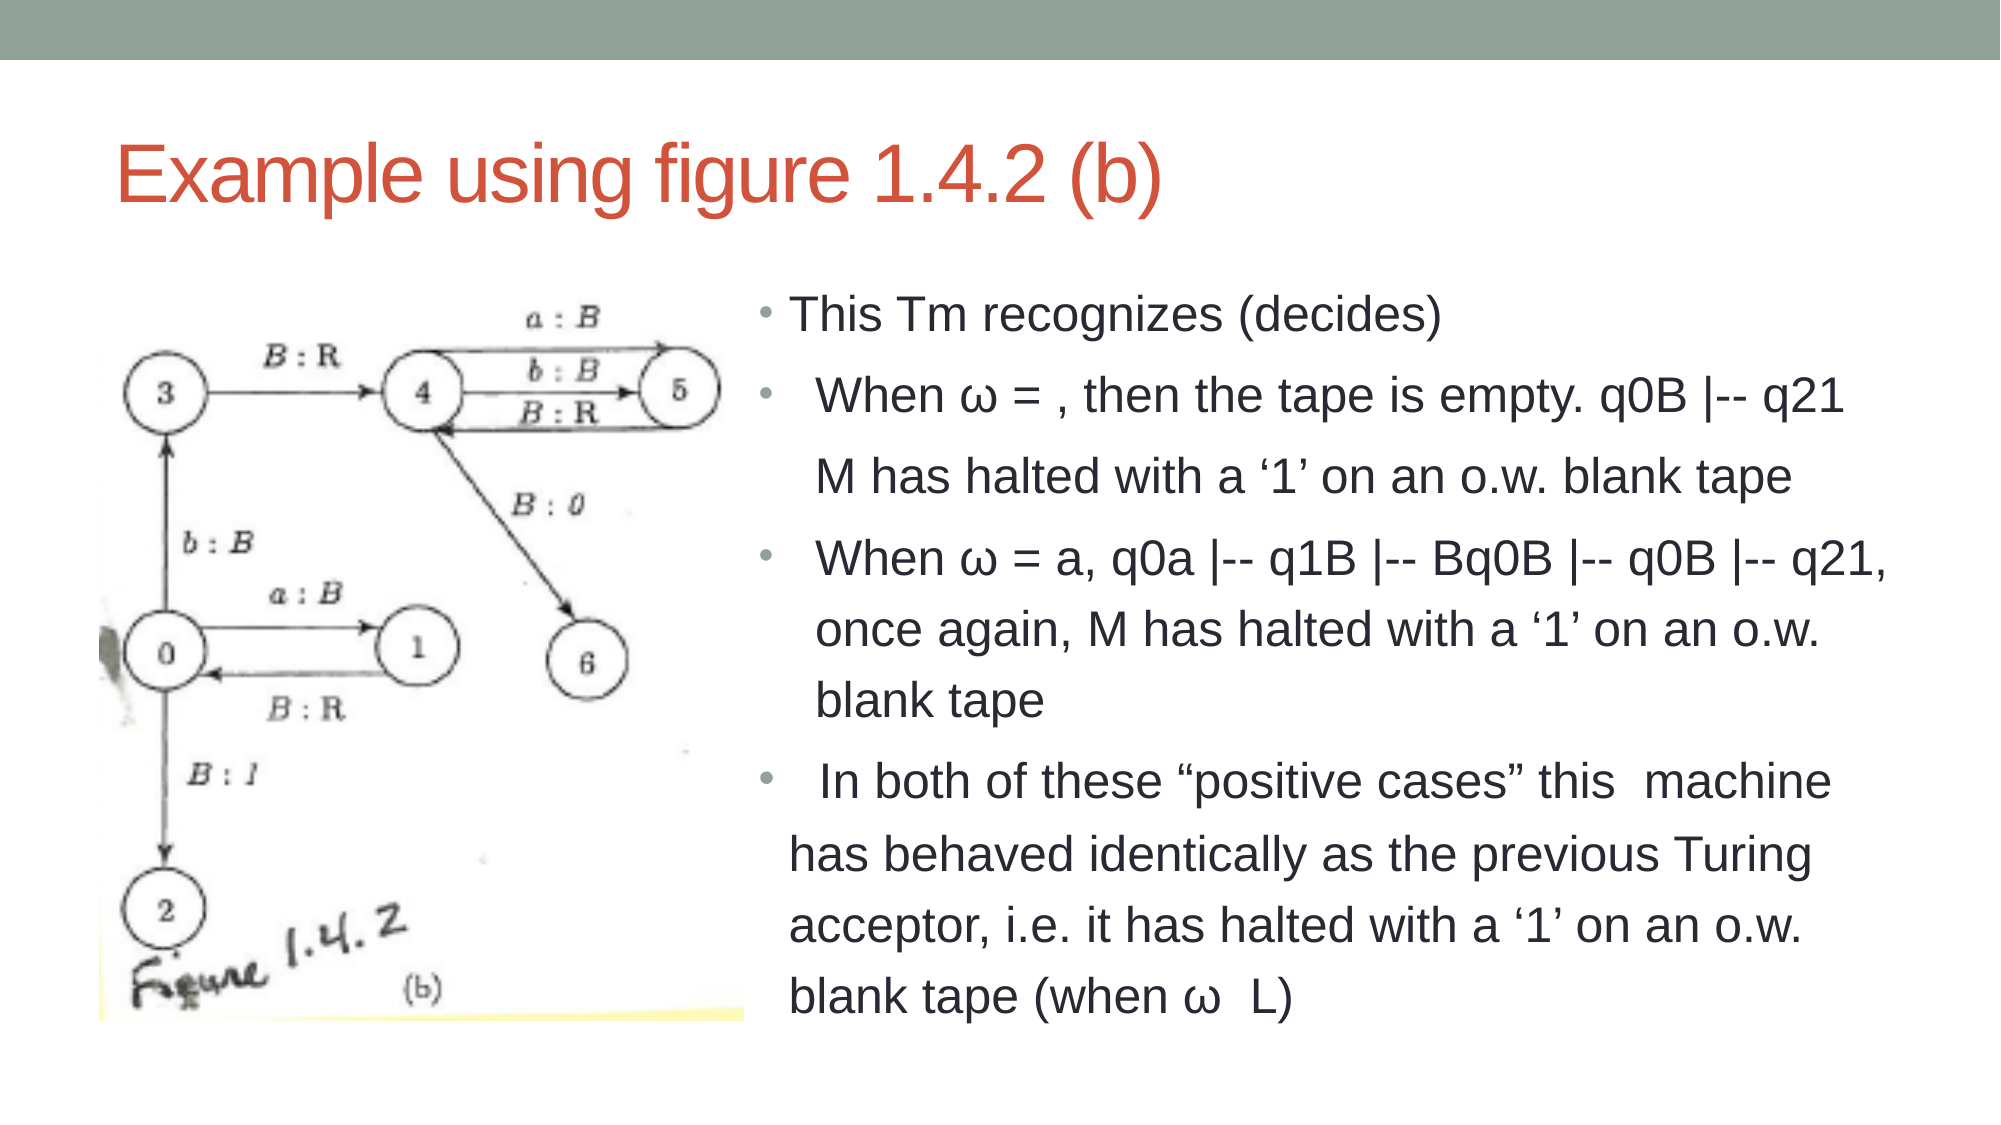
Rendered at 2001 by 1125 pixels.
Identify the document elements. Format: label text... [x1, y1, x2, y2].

title Example using figure 1.4.2 (b) [99, 87, 1900, 250]
picture [99, 262, 744, 1021]
